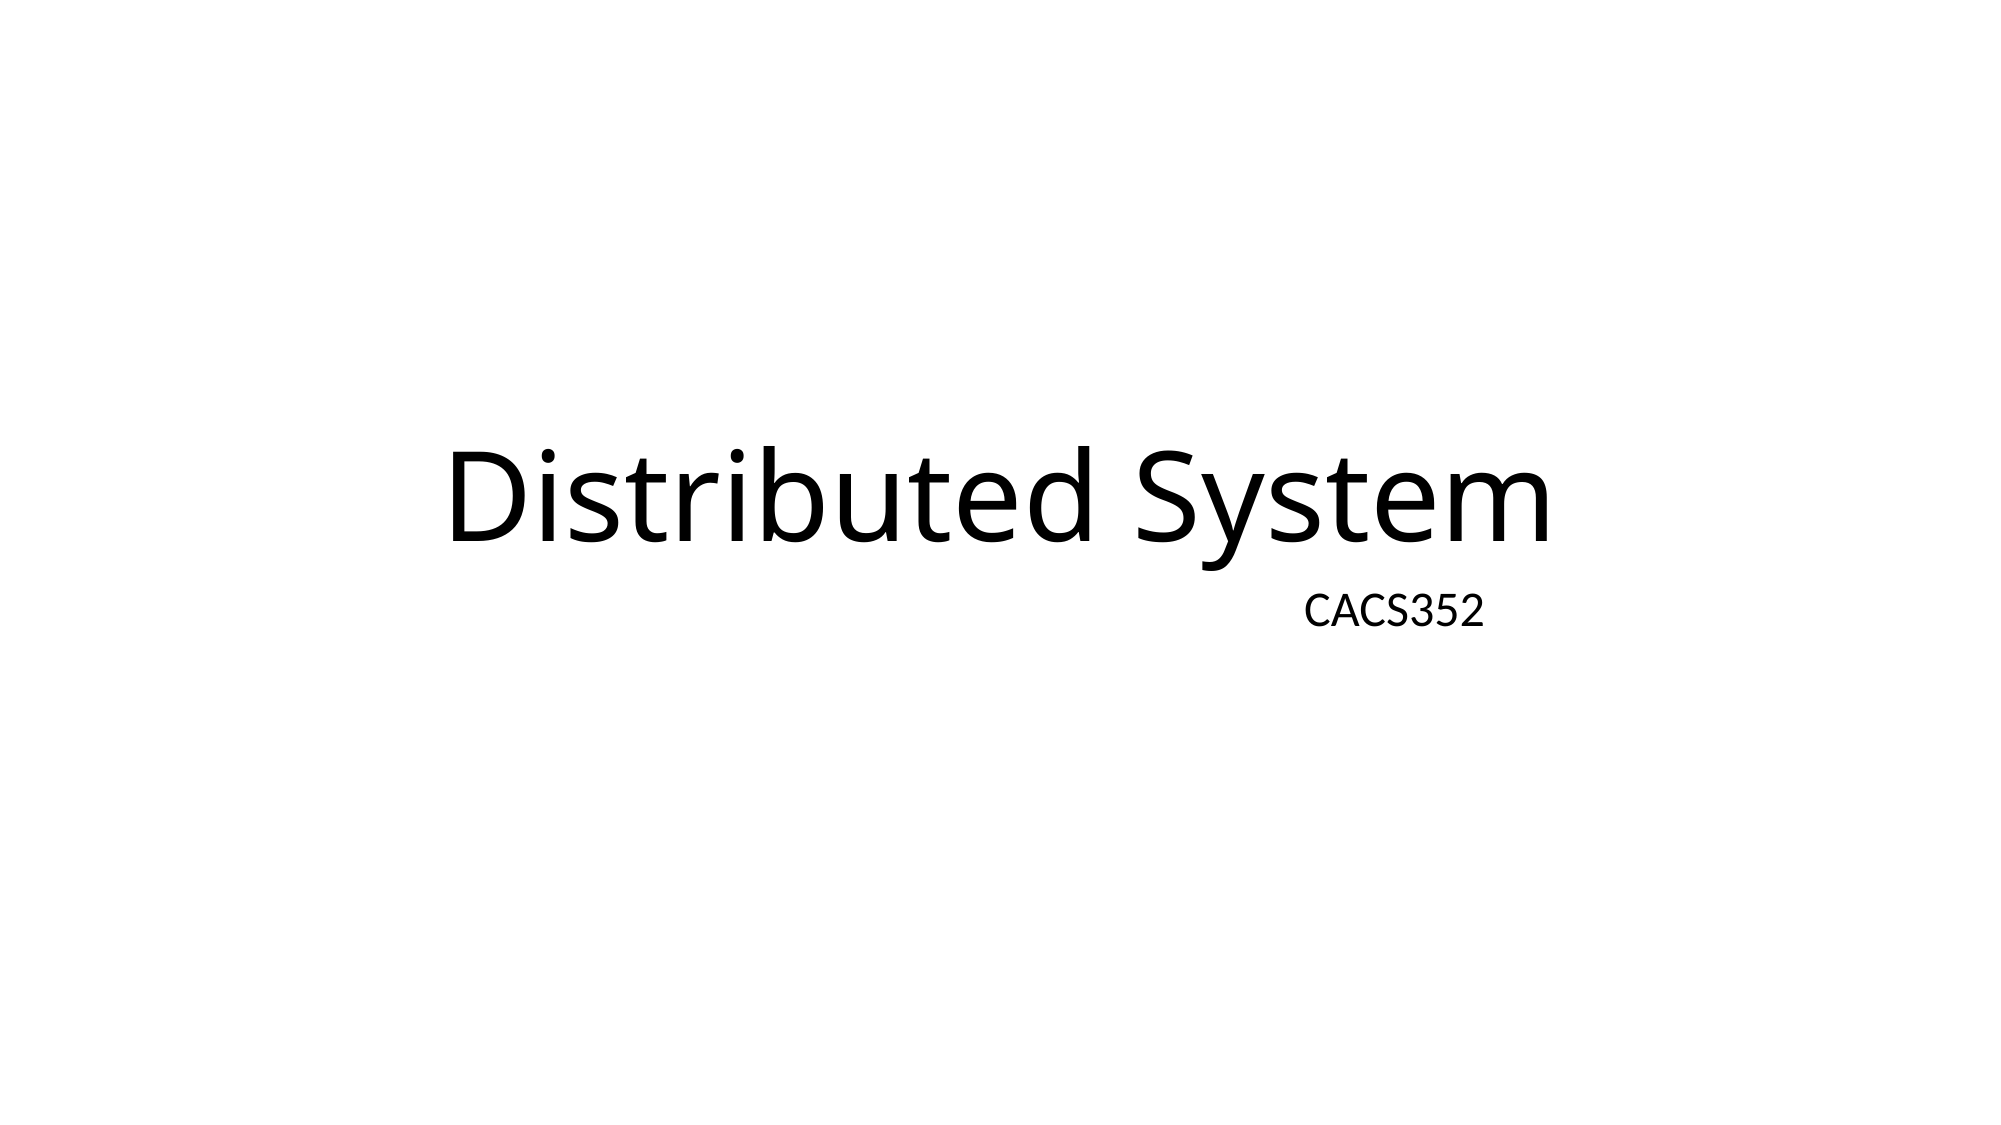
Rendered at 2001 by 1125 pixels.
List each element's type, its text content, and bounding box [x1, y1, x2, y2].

title Distributed System [249, 184, 1750, 576]
subtitle CACS352 [1107, 575, 1500, 848]
